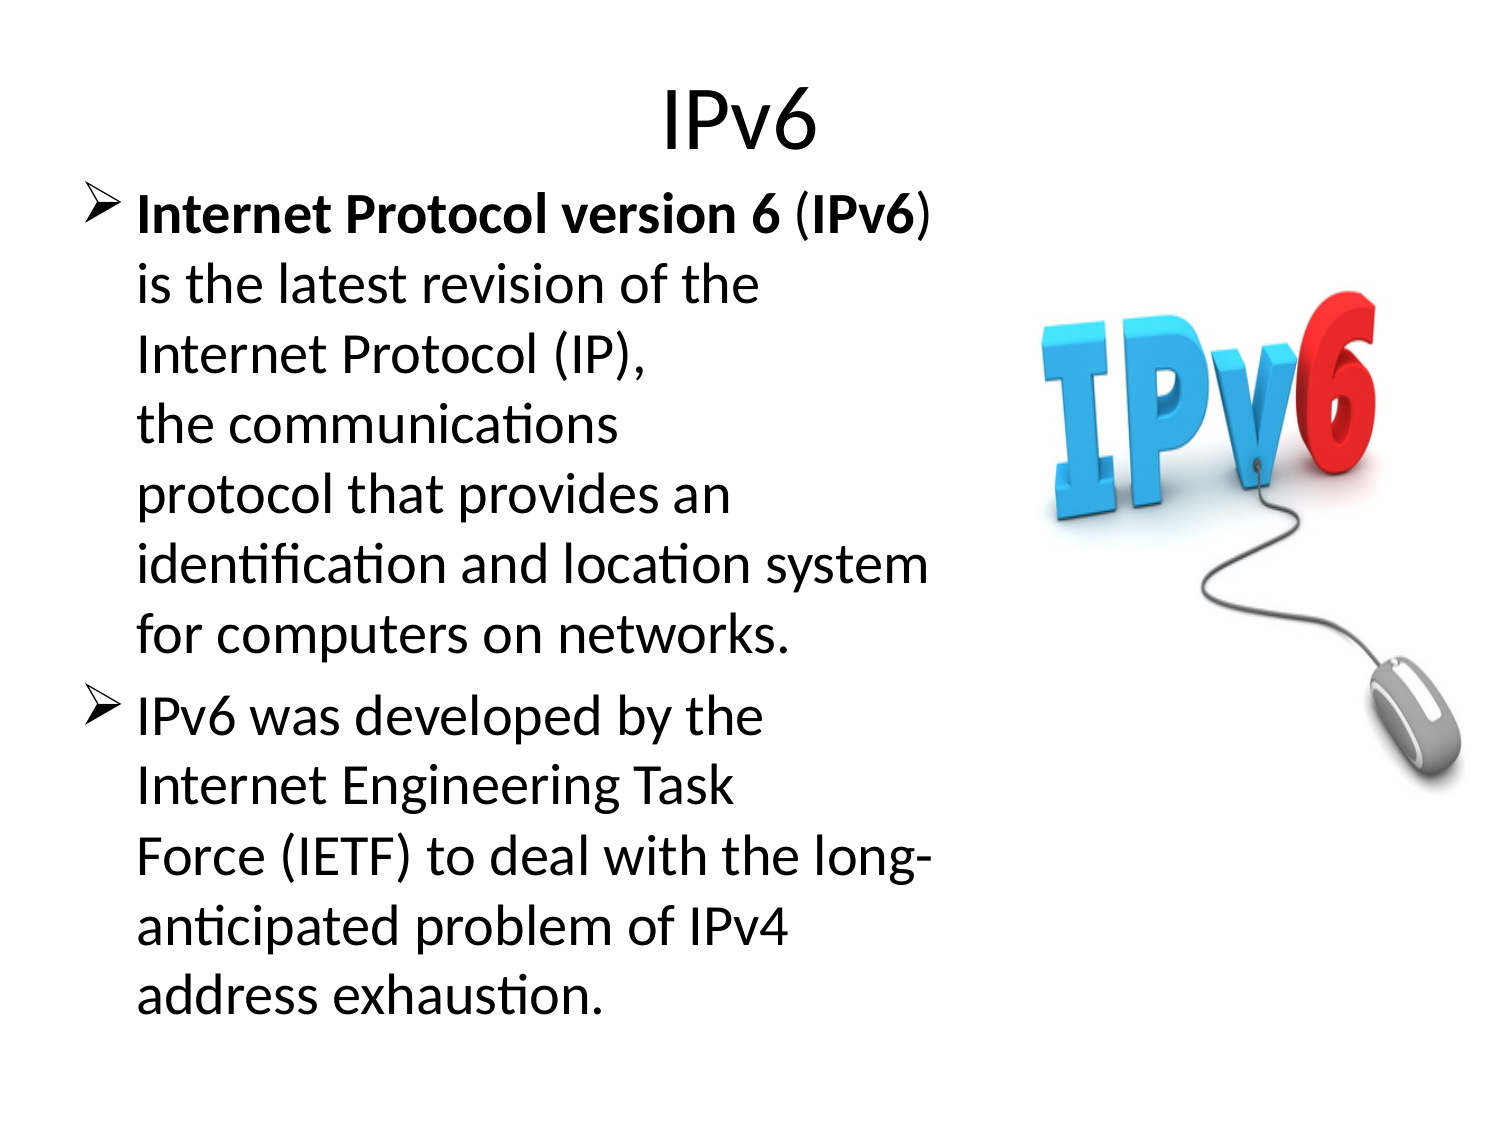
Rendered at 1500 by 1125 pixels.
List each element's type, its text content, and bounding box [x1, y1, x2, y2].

list Internet Protocol version 6 (IPv6) is the latest revision of the Internet Protocol (IP), the communications protocol that provides an identification and location system for computers on networks. IPv6 was developed by the Internet Engineering Task Force (IETF) to deal with the long-anticipated problem of IPv4 address exhaustion. [64, 167, 953, 941]
title IPv6 [64, 19, 1415, 207]
picture [962, 219, 1500, 847]
